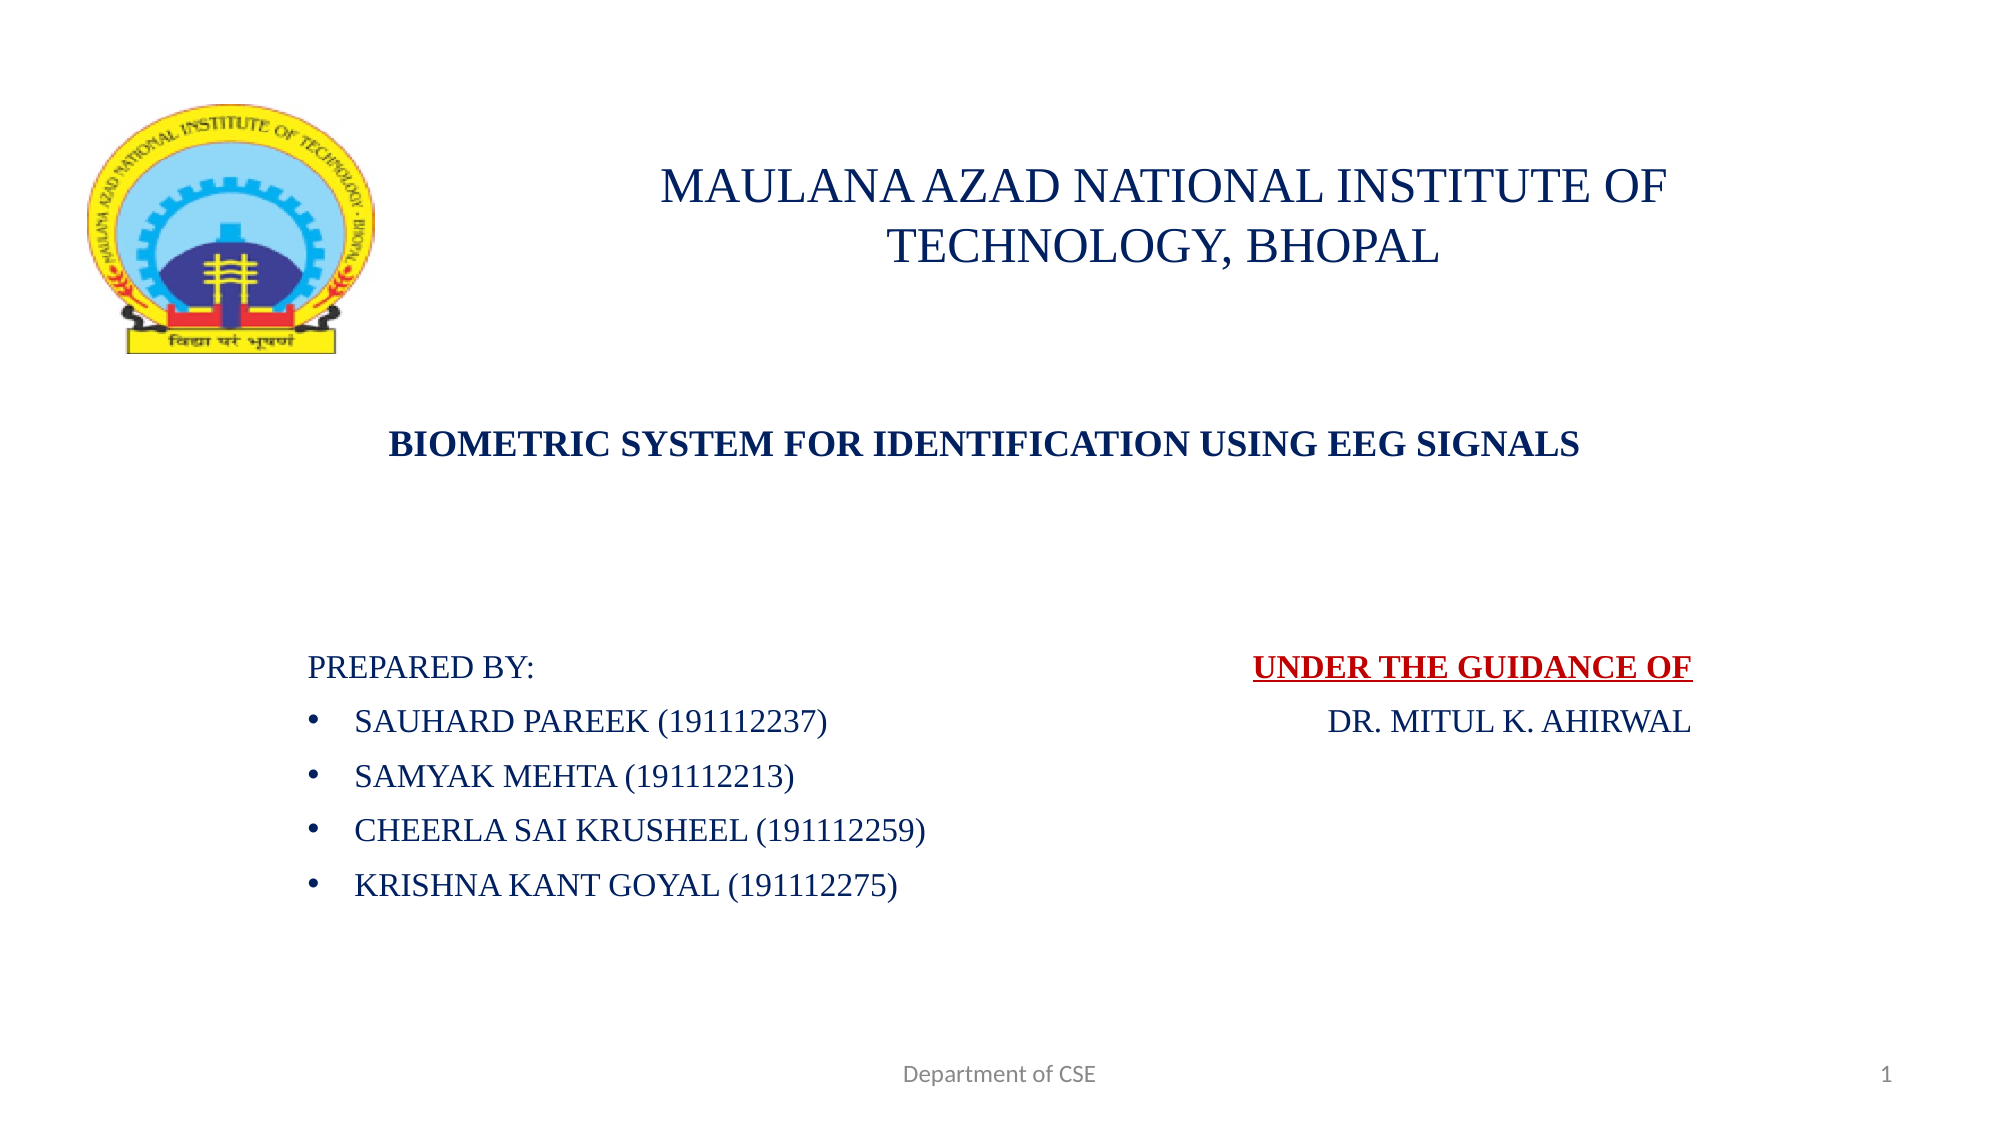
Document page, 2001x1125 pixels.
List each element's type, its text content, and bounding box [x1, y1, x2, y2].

subtitle PREPARED BY: SAUHARD PAREEK (191112237) SAMYAK MEHTA (191112213) CHEERLA SAI KRUSHEEL (191112259) KRISHNA KANT GOYAL (191112275) UNDER THE GUIDANCE OF DR. MITUL K. AHIRWAL [299, 636, 1701, 926]
text_box Department of CSE [690, 1050, 1310, 1096]
picture [87, 104, 375, 354]
slide_number 1 [1869, 1051, 1901, 1094]
text_box BIOMETRIC SYSTEM FOR IDENTIFICATION USING EEG SIGNALS [149, 411, 1829, 472]
title MAULANA AZAD NATIONAL INSTITUTE OF TECHNOLOGY, BHOPAL [477, 39, 1851, 385]
